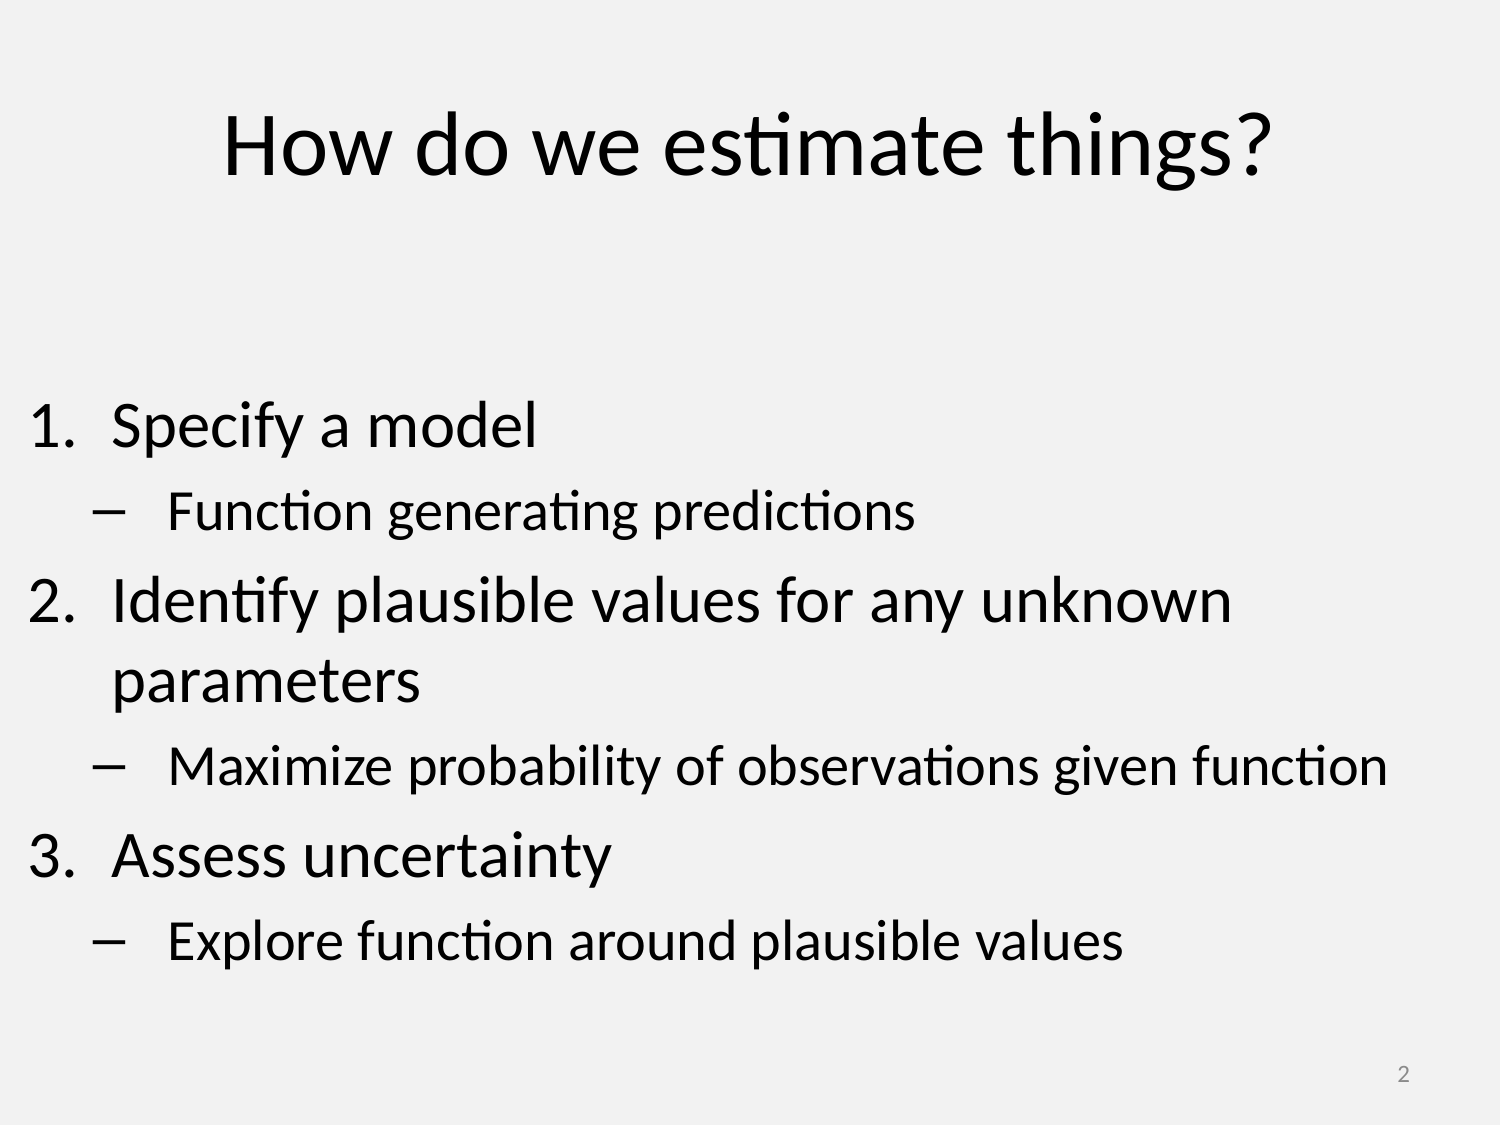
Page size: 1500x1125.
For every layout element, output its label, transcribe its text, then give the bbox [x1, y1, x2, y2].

title How do we estimate things? [75, 45, 1425, 233]
text_box Specify a model Function generating predictions Identify plausible values for any unknown parameters Maximize probability of observations given function Assess uncertainty Explore function around plausible values [12, 373, 1488, 1113]
